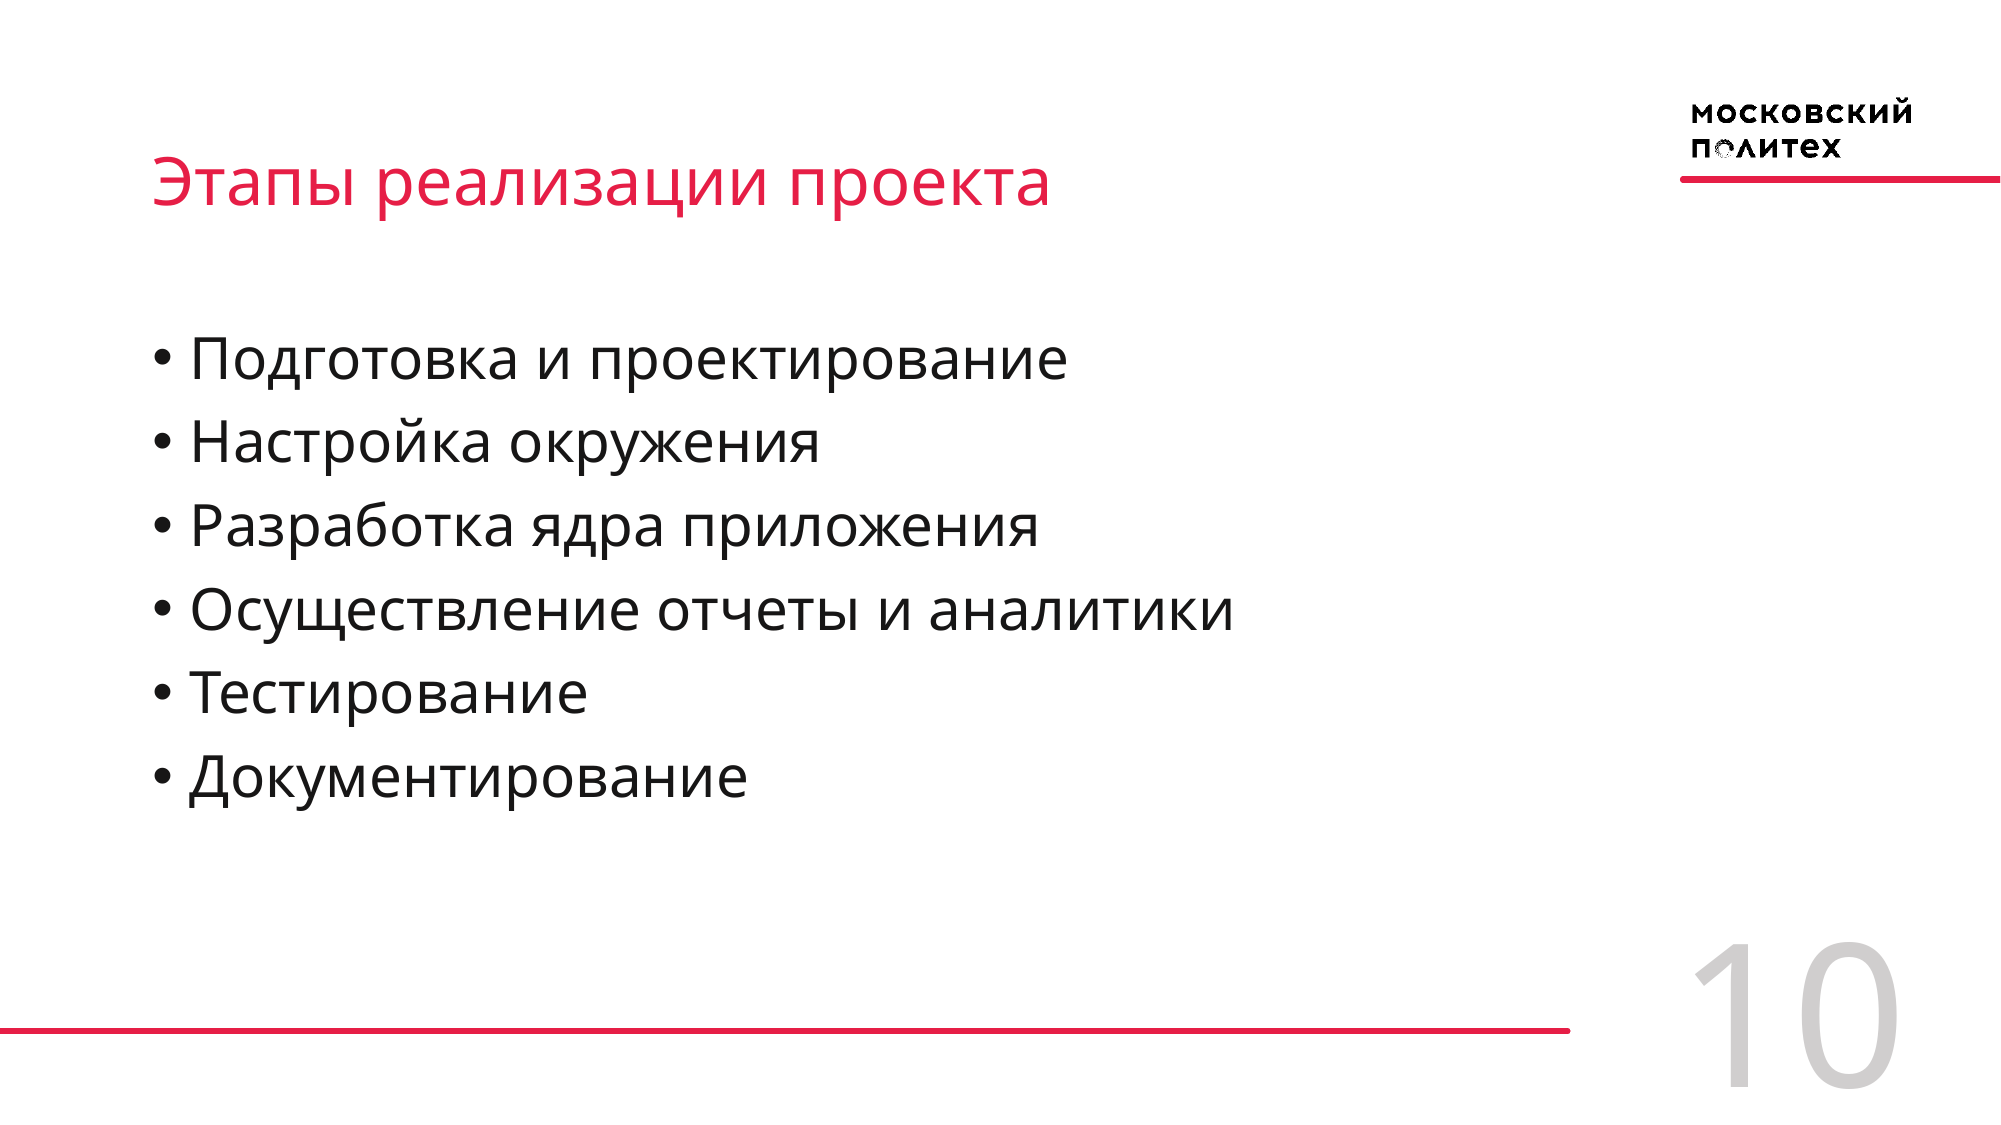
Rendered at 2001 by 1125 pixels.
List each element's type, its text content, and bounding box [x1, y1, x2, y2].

title Этапы реализации проекта [137, 91, 1594, 278]
picture [1677, 32, 1922, 206]
list Подготовка и проектирование Настройка окружения Разработка ядра приложения Осуществление отчеты и аналитики Тестирование Документирование [137, 321, 1825, 919]
slide_number 10 [1662, 936, 1957, 1111]
